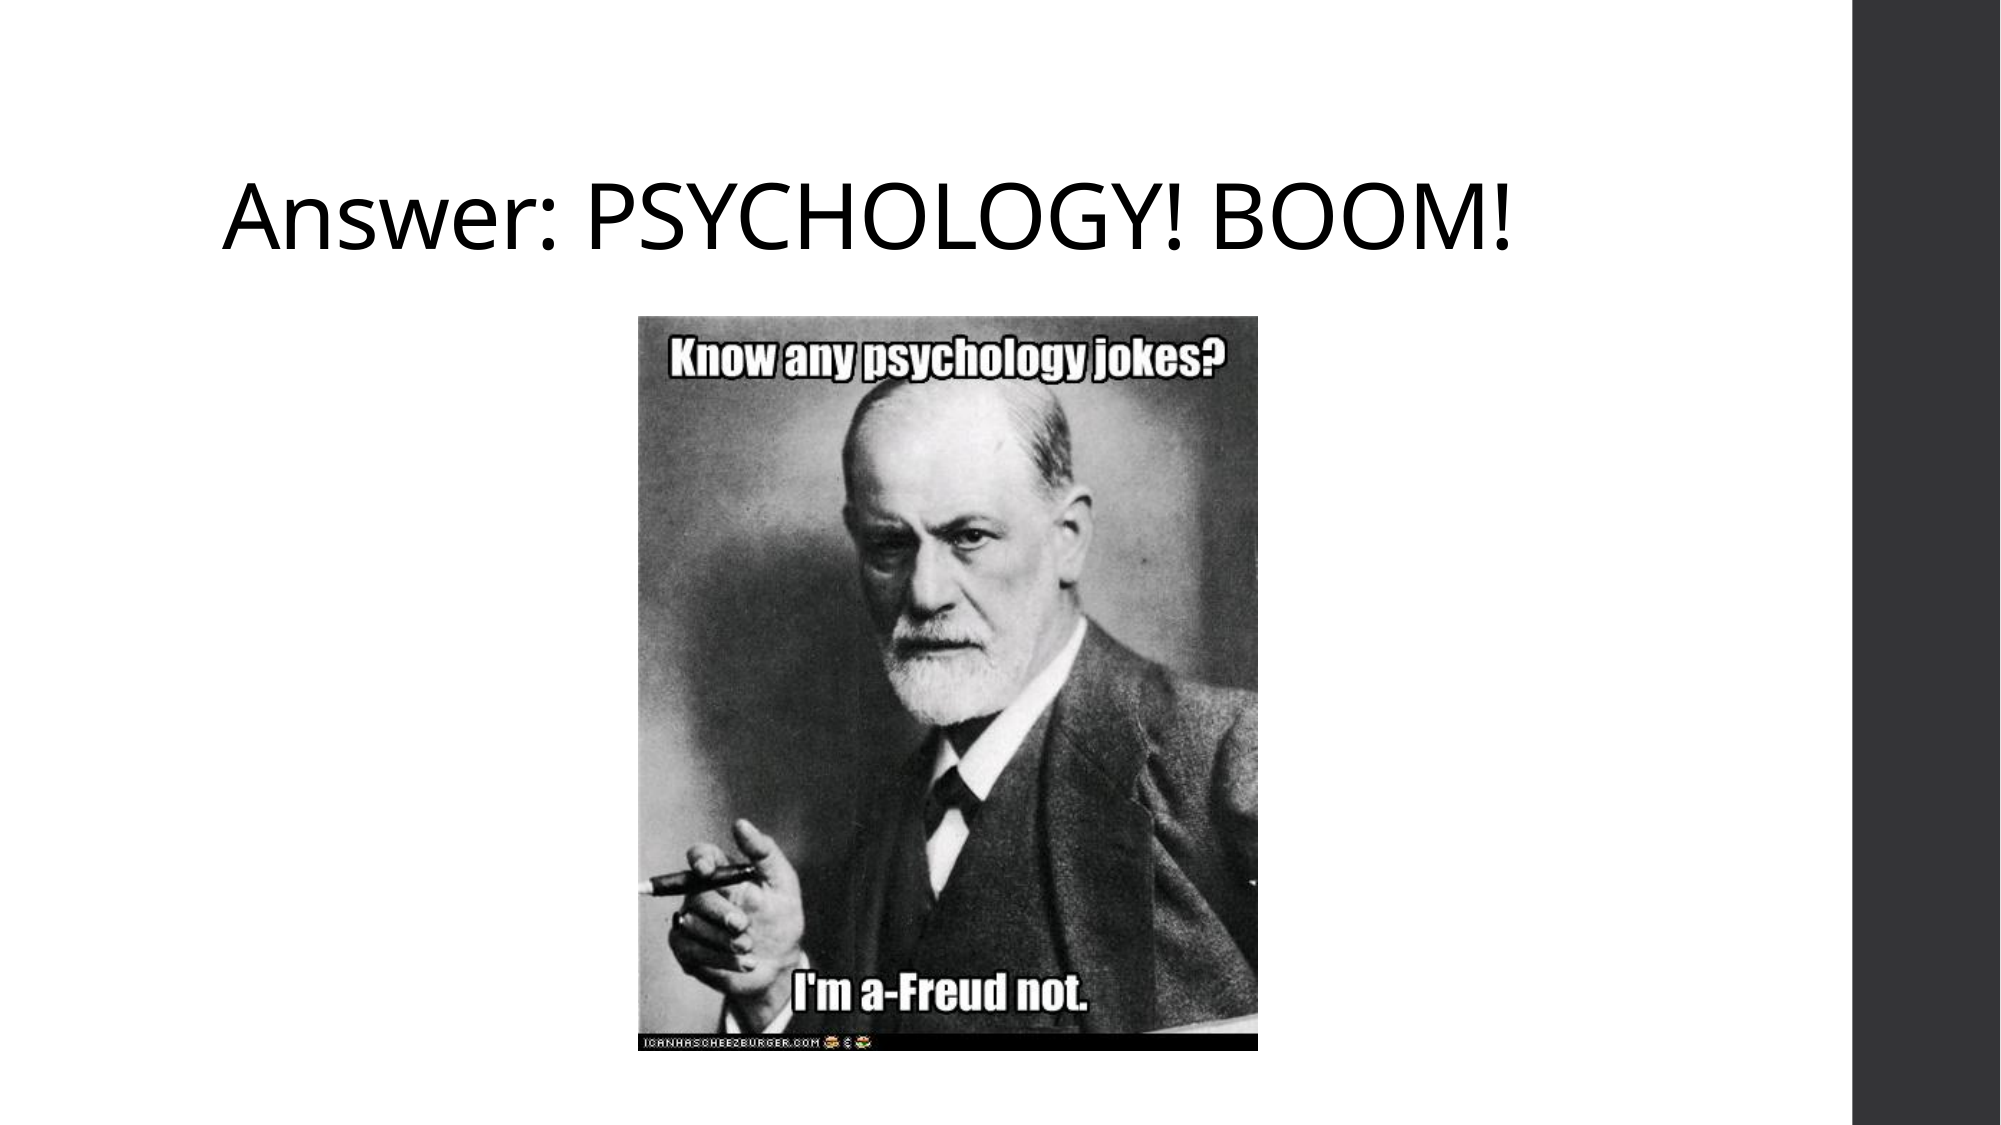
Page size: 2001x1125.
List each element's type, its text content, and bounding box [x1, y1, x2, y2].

picture [637, 316, 1258, 1051]
title Answer: PSYCHOLOGY! BOOM! [206, 60, 1797, 278]
